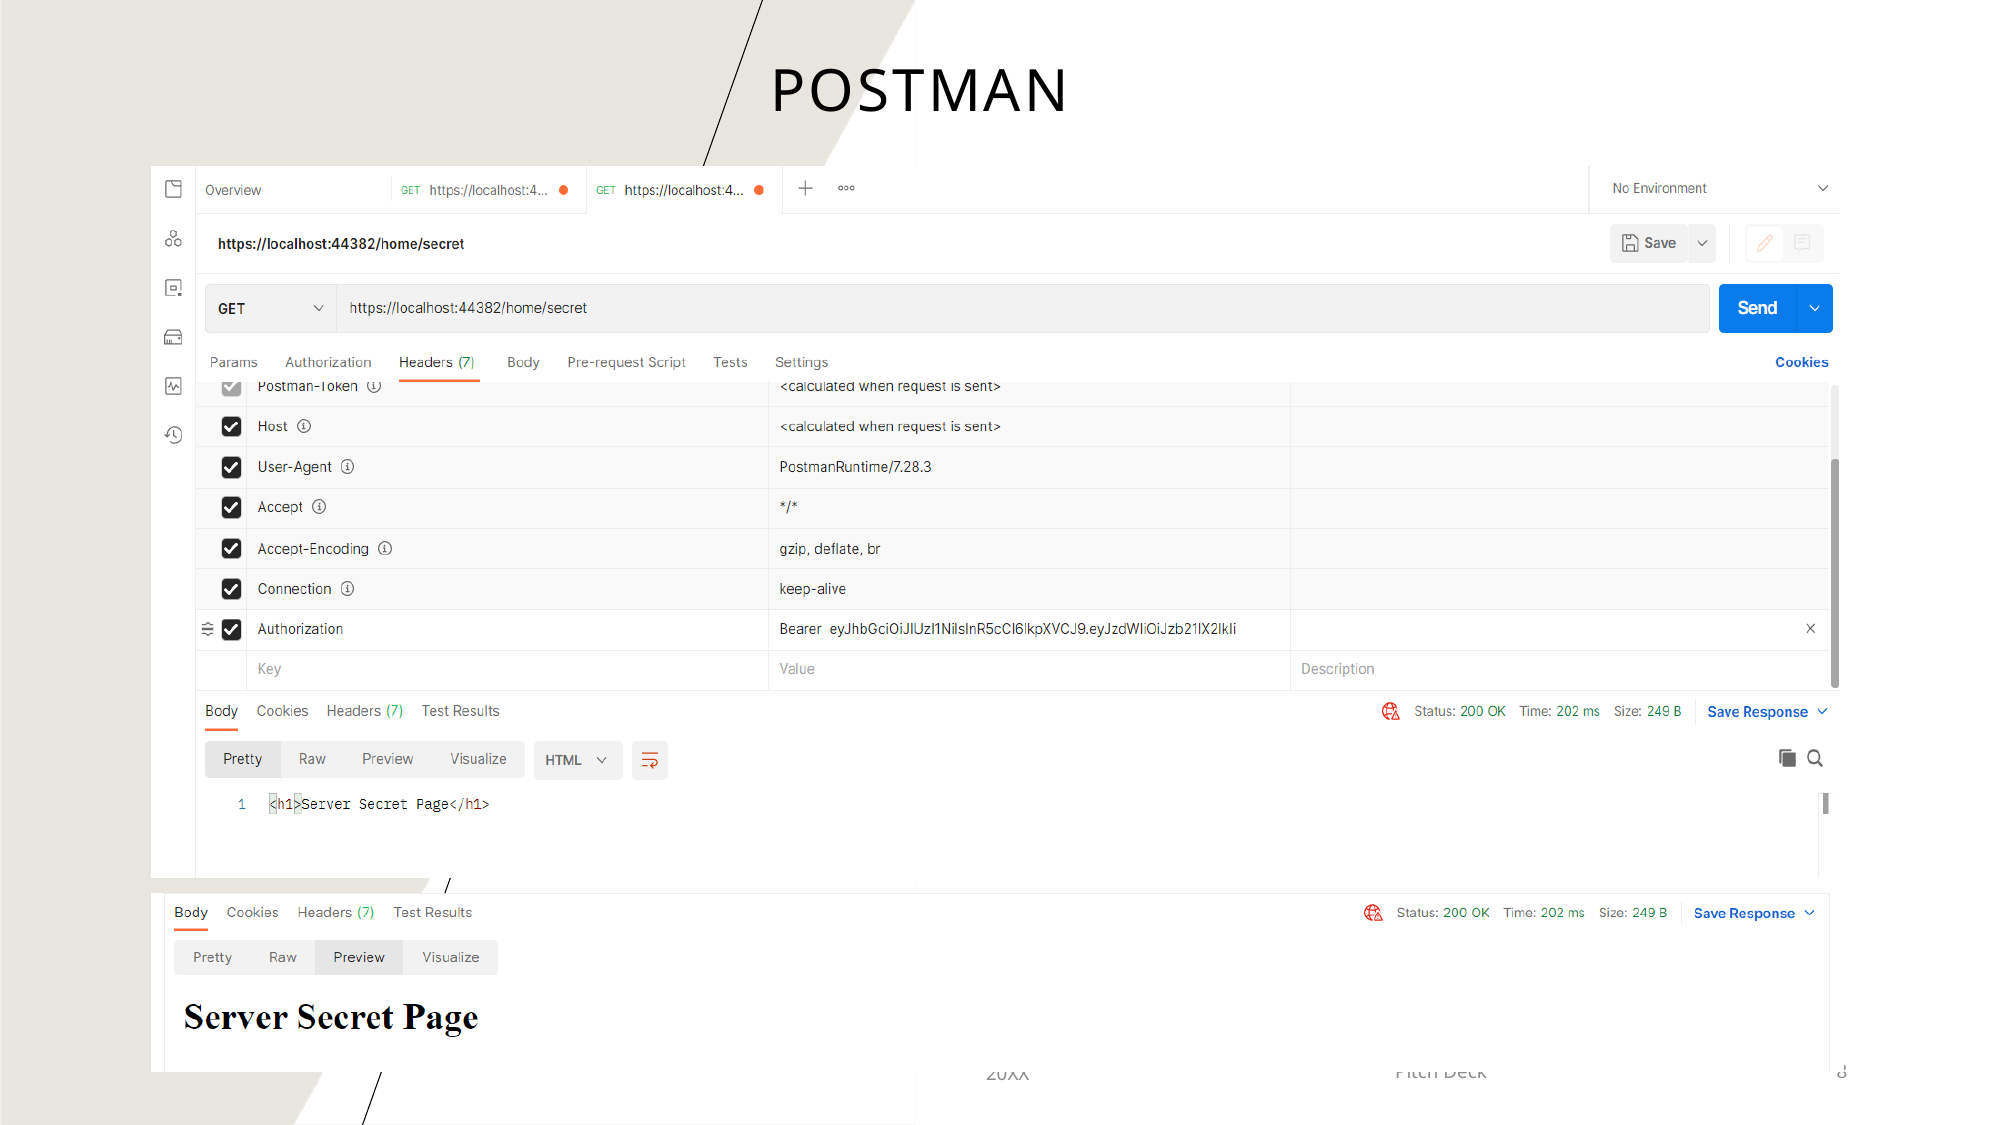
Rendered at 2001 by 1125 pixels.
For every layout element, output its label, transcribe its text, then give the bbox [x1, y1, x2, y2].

slide_number 8 [1755, 1042, 1863, 1103]
slide_number 20XX [971, 1072, 1127, 1103]
footer Pitch Deck [1174, 1072, 1707, 1103]
picture [0, 0, 1844, 1125]
title Postman [755, 53, 1647, 166]
